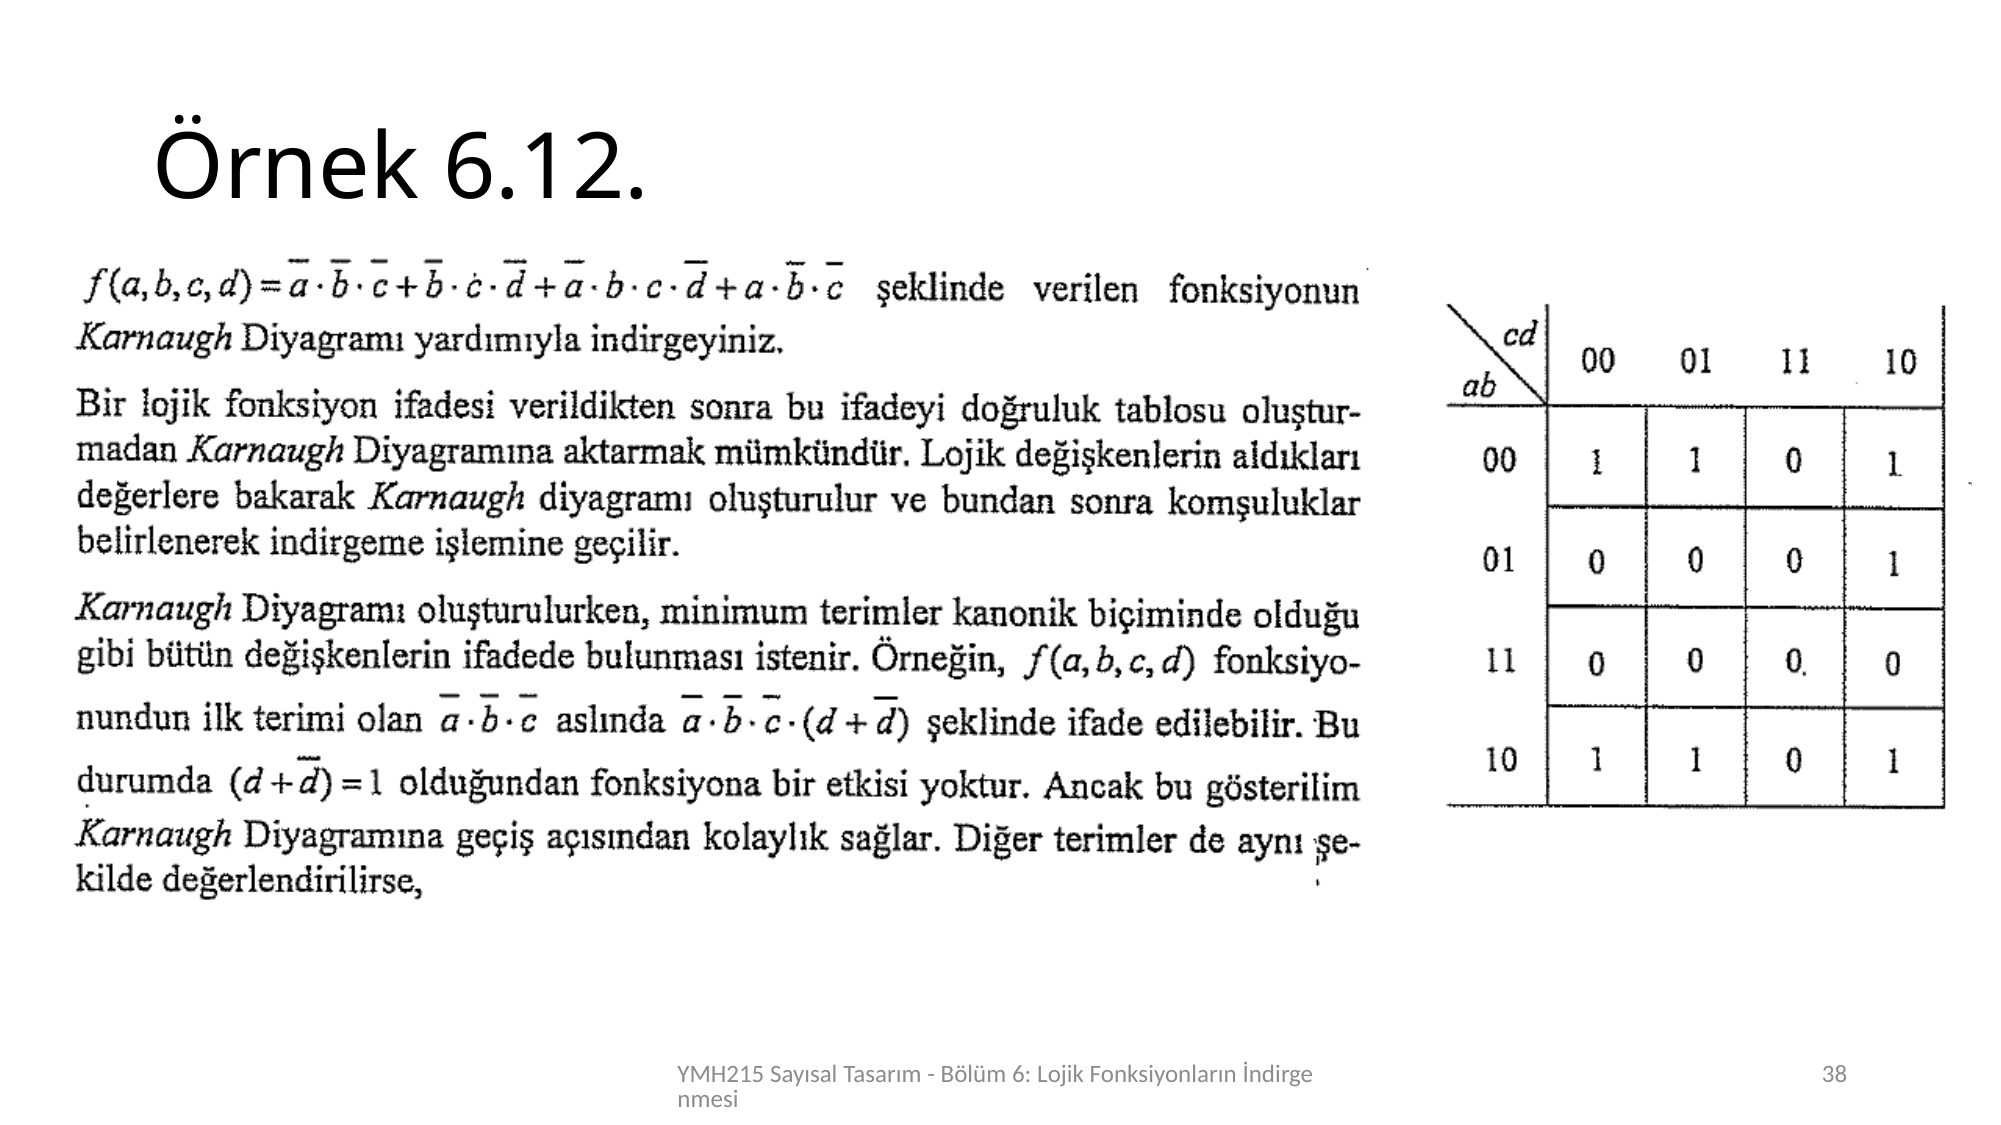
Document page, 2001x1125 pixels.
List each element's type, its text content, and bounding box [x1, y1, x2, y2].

footer YMH215 Sayısal Tasarım - Bölüm 6: Lojik Fonksiyonların İndirgenmesi [662, 1042, 1338, 1103]
picture [1412, 269, 1972, 828]
slide_number 38 [1412, 1042, 1863, 1103]
picture [58, 242, 1392, 915]
title Örnek 6.12. [137, 59, 1863, 278]
